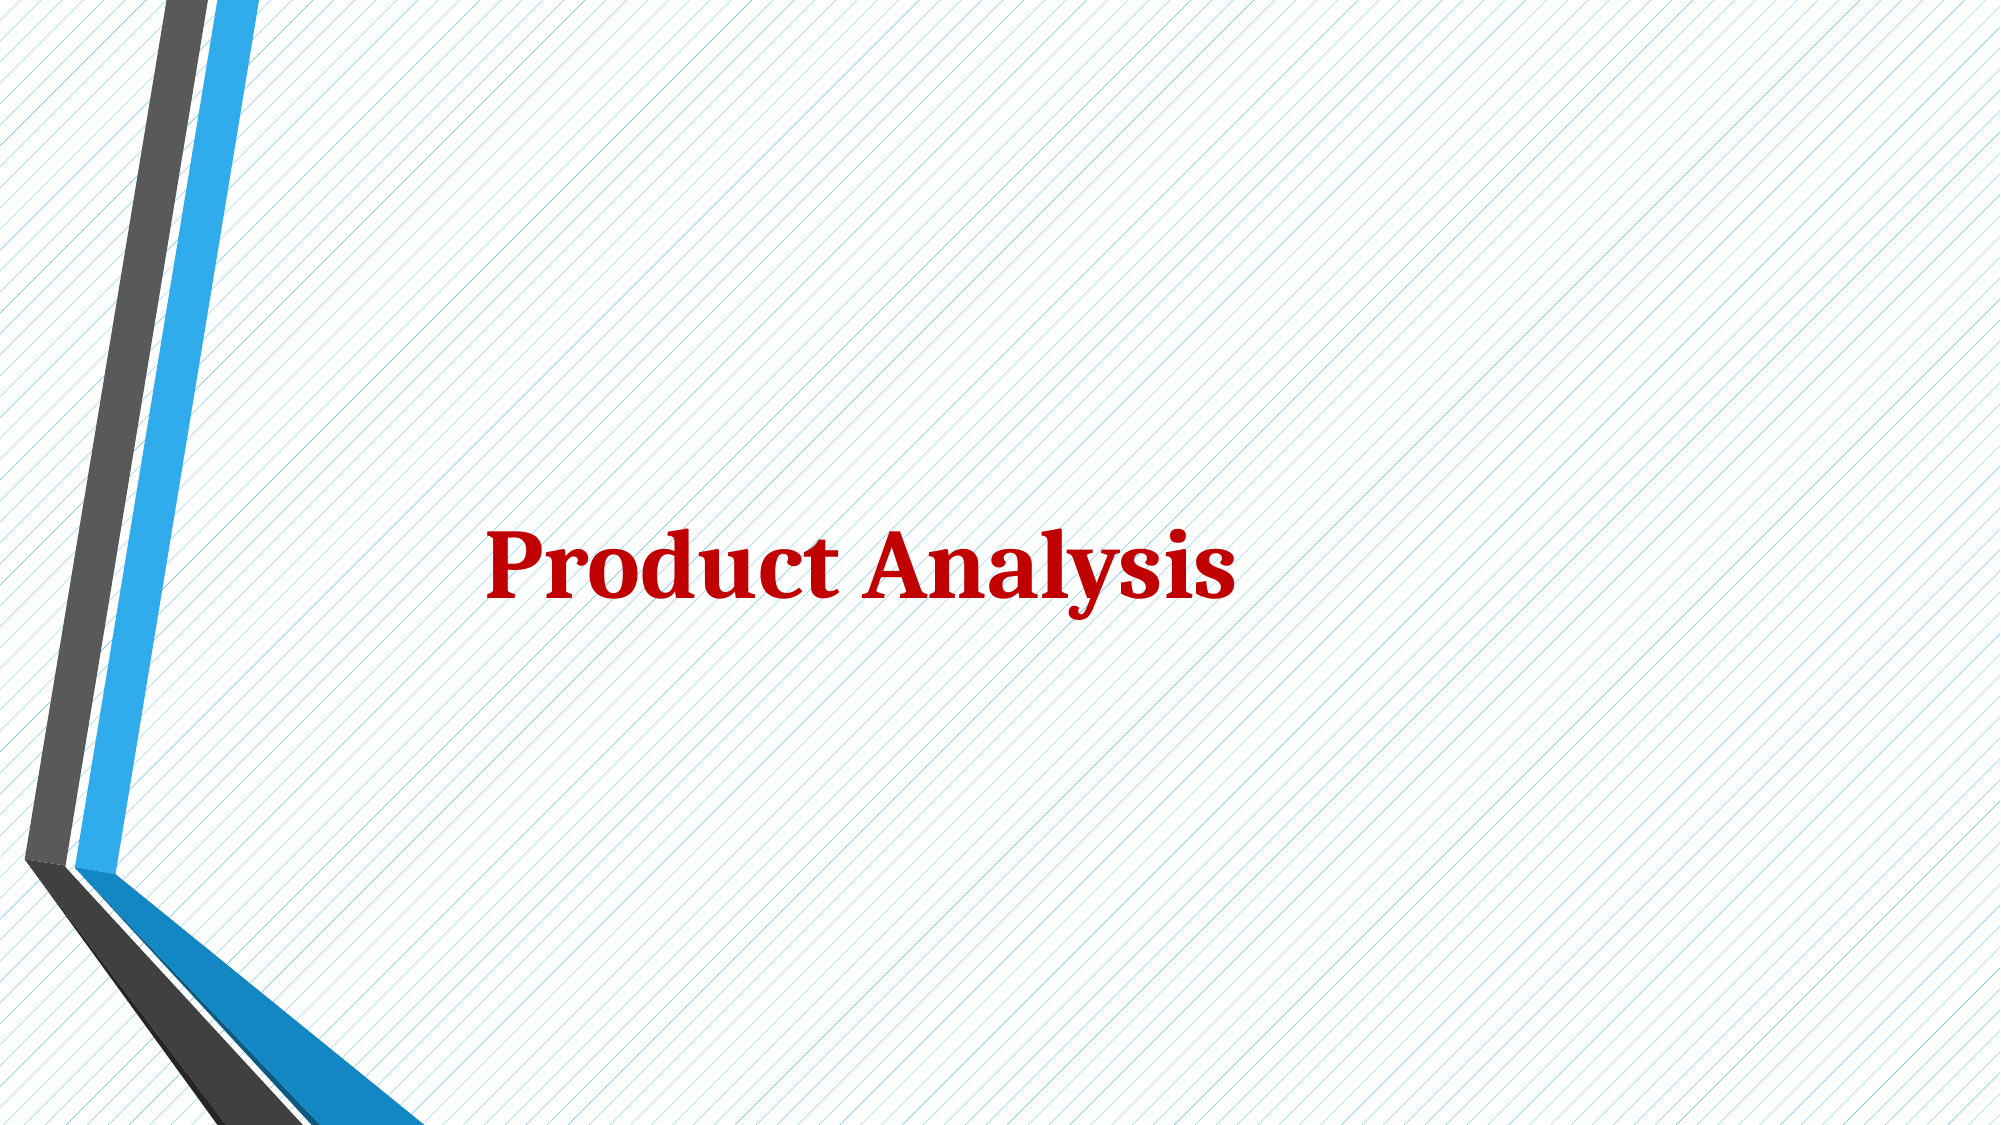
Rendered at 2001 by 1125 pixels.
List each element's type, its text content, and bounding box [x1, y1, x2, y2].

title Product Analysis [243, 219, 1480, 897]
